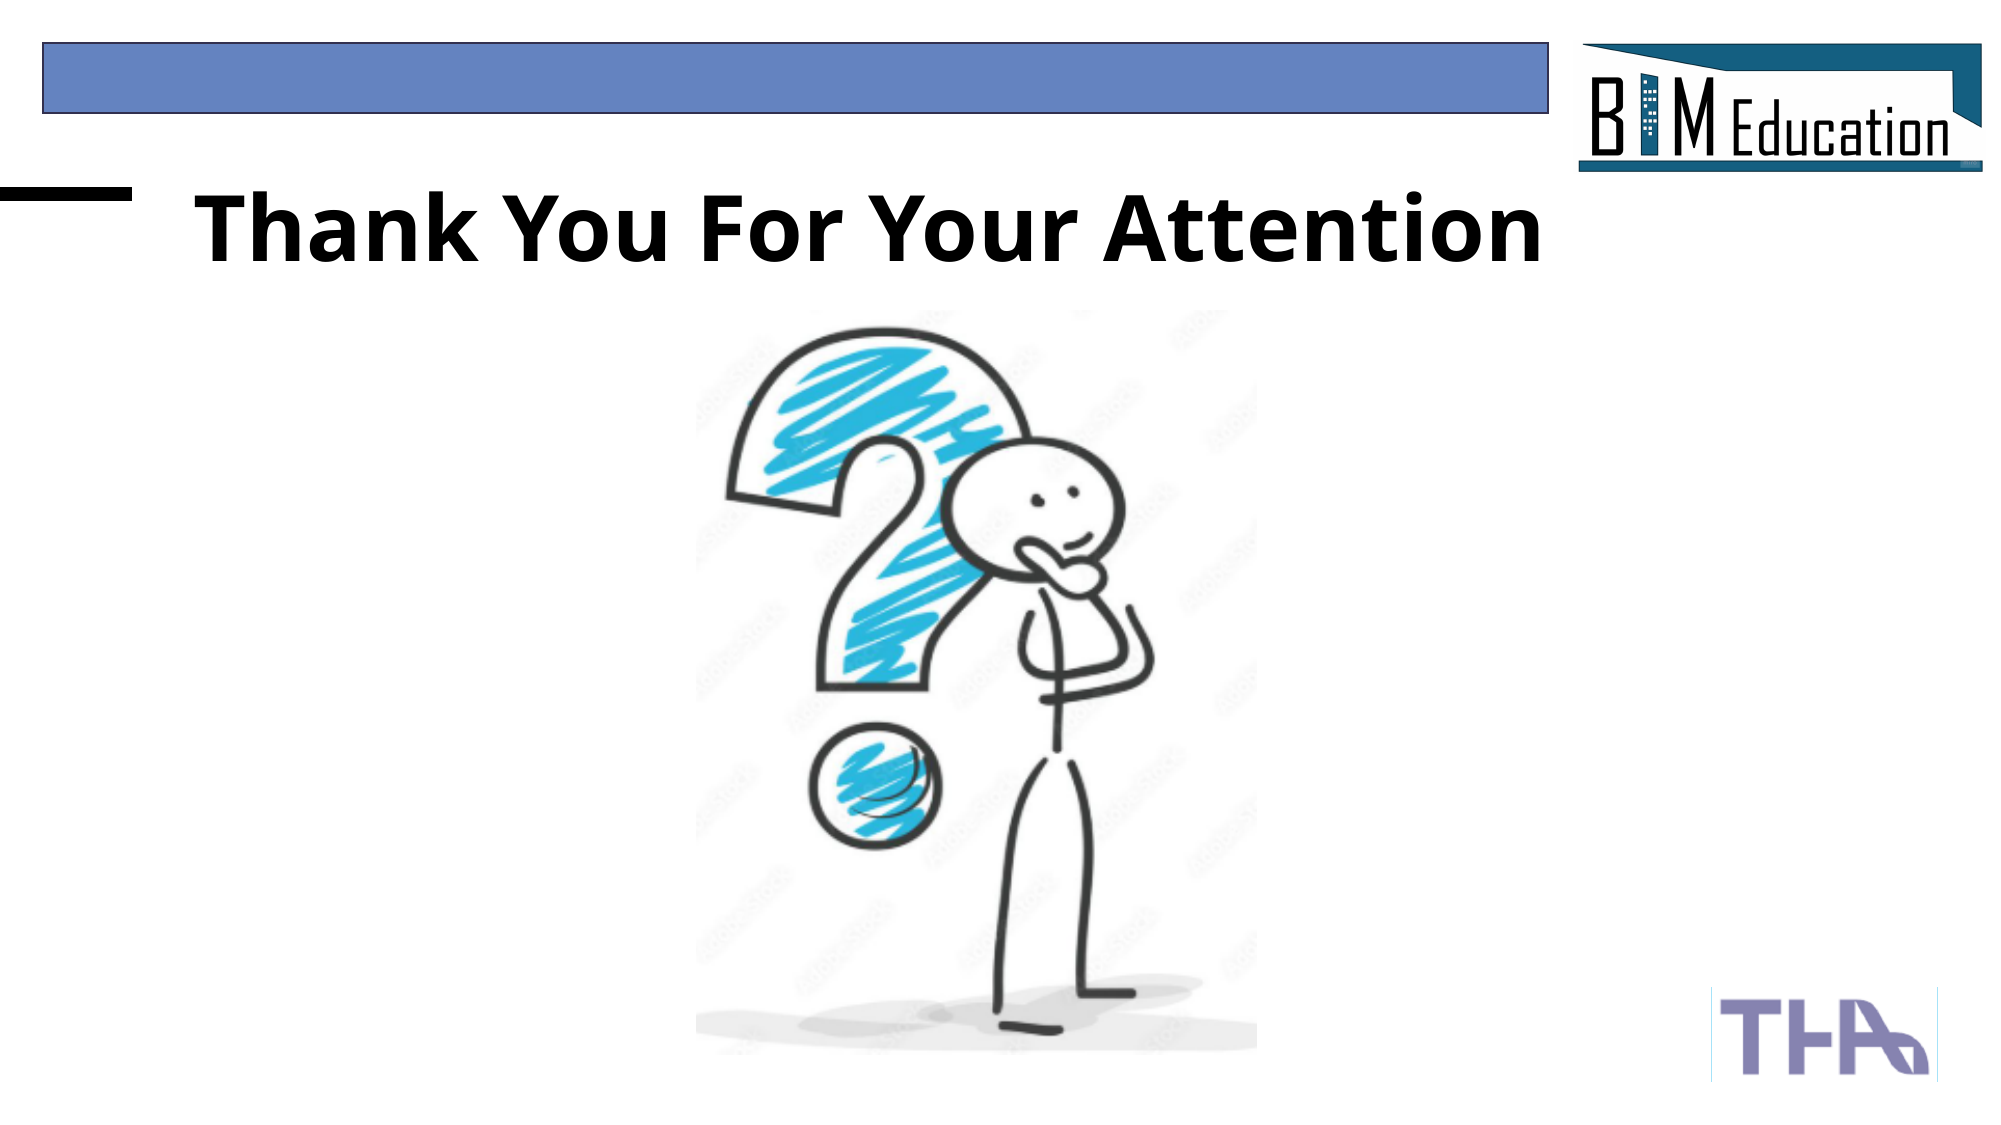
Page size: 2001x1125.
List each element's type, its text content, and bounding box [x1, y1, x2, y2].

title Thank You For Your Attention [178, 178, 1807, 392]
picture [1711, 987, 1938, 1083]
picture [1573, 40, 1986, 174]
picture [696, 310, 1257, 1055]
text_box [42, 42, 1549, 114]
